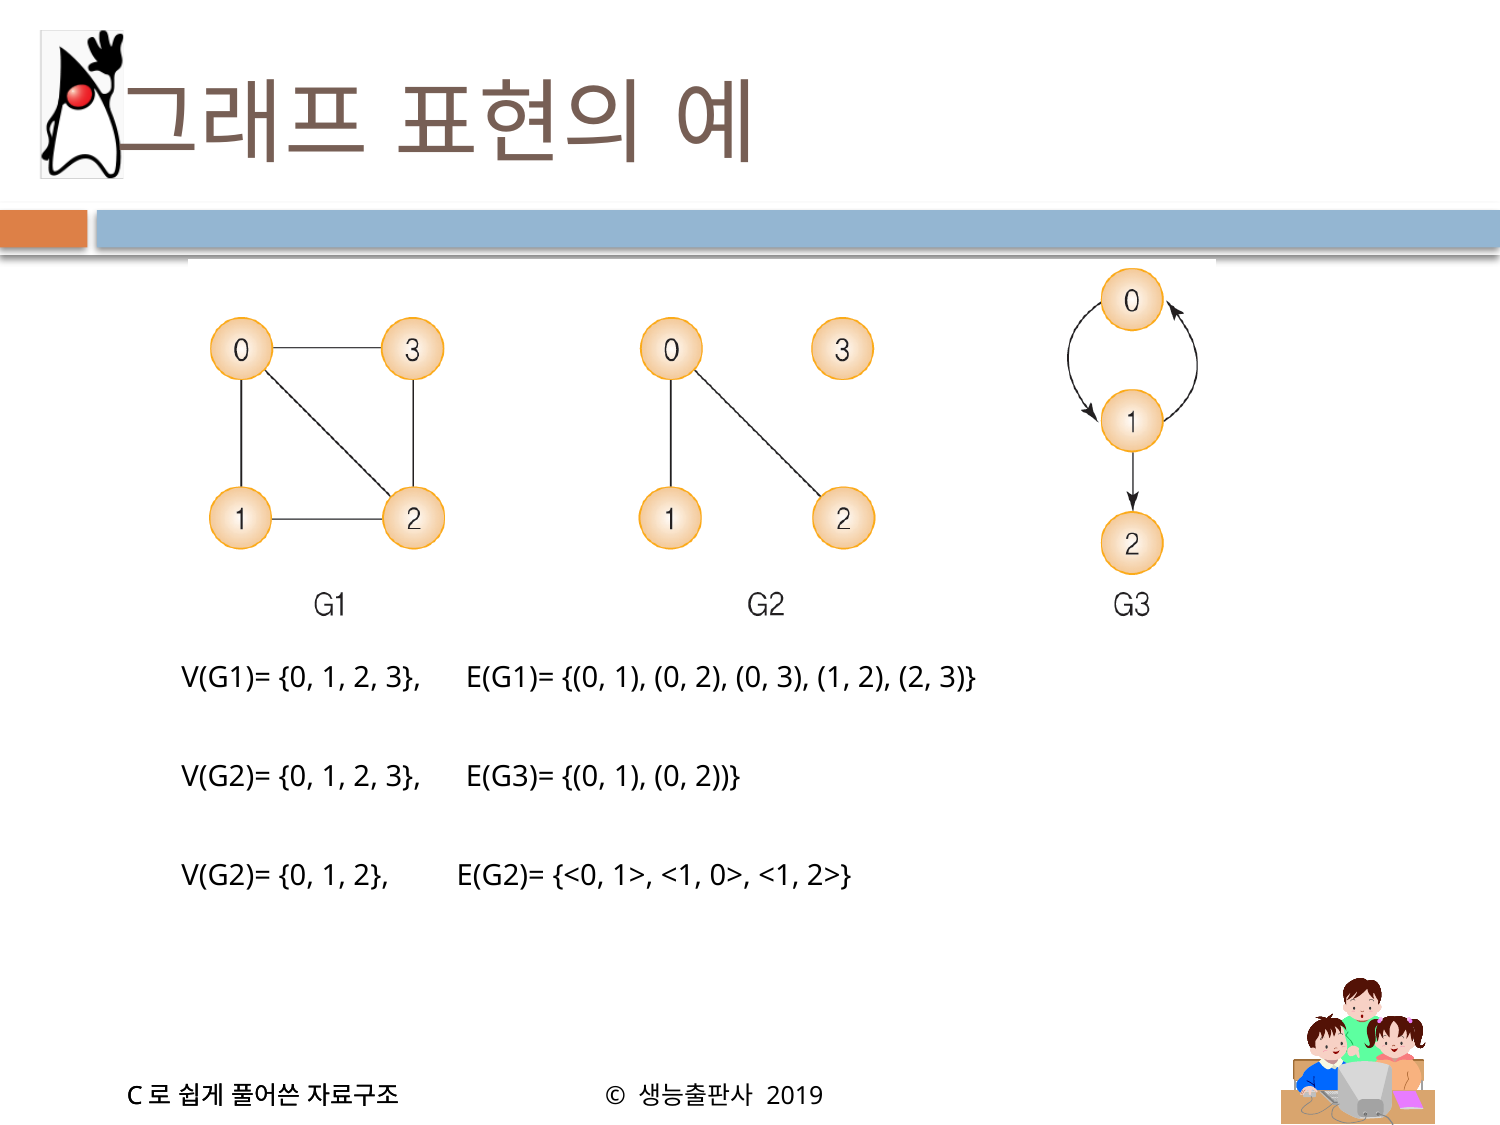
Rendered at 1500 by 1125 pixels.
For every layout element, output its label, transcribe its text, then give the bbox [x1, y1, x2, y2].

list V(G1)= {0, 1, 2, 3}, E(G1)= {(0, 1), (0, 2), (0, 3), (1, 2), (2, 3)} V(G2)= {0, 1, 2, 3}, E(G3)= {(0, 1), (0, 2))} V(G2)= {0, 1, 2}, E(G2)= {<0, 1>, <1, 0>, <1, 2>} [166, 651, 1407, 925]
title 그래프 표현의 예 [100, 37, 1438, 200]
picture [188, 259, 1216, 622]
picture [39, 30, 124, 179]
